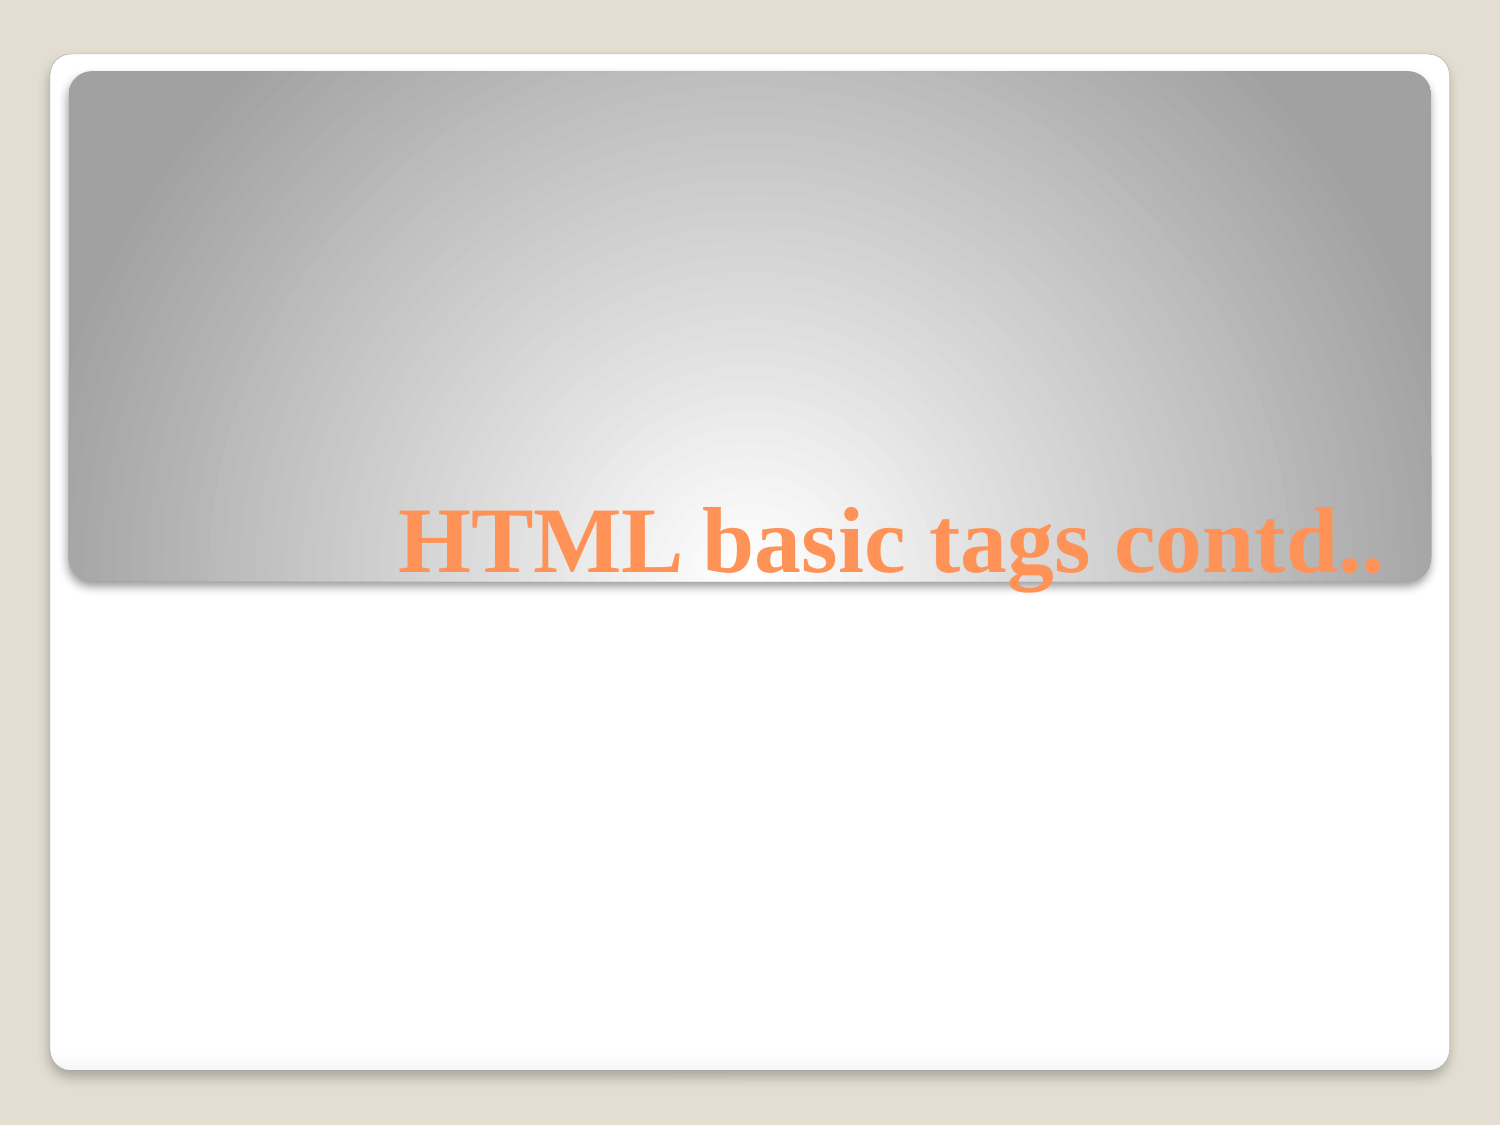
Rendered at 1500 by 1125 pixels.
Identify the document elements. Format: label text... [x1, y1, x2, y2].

title HTML basic tags contd.. [118, 298, 1394, 599]
